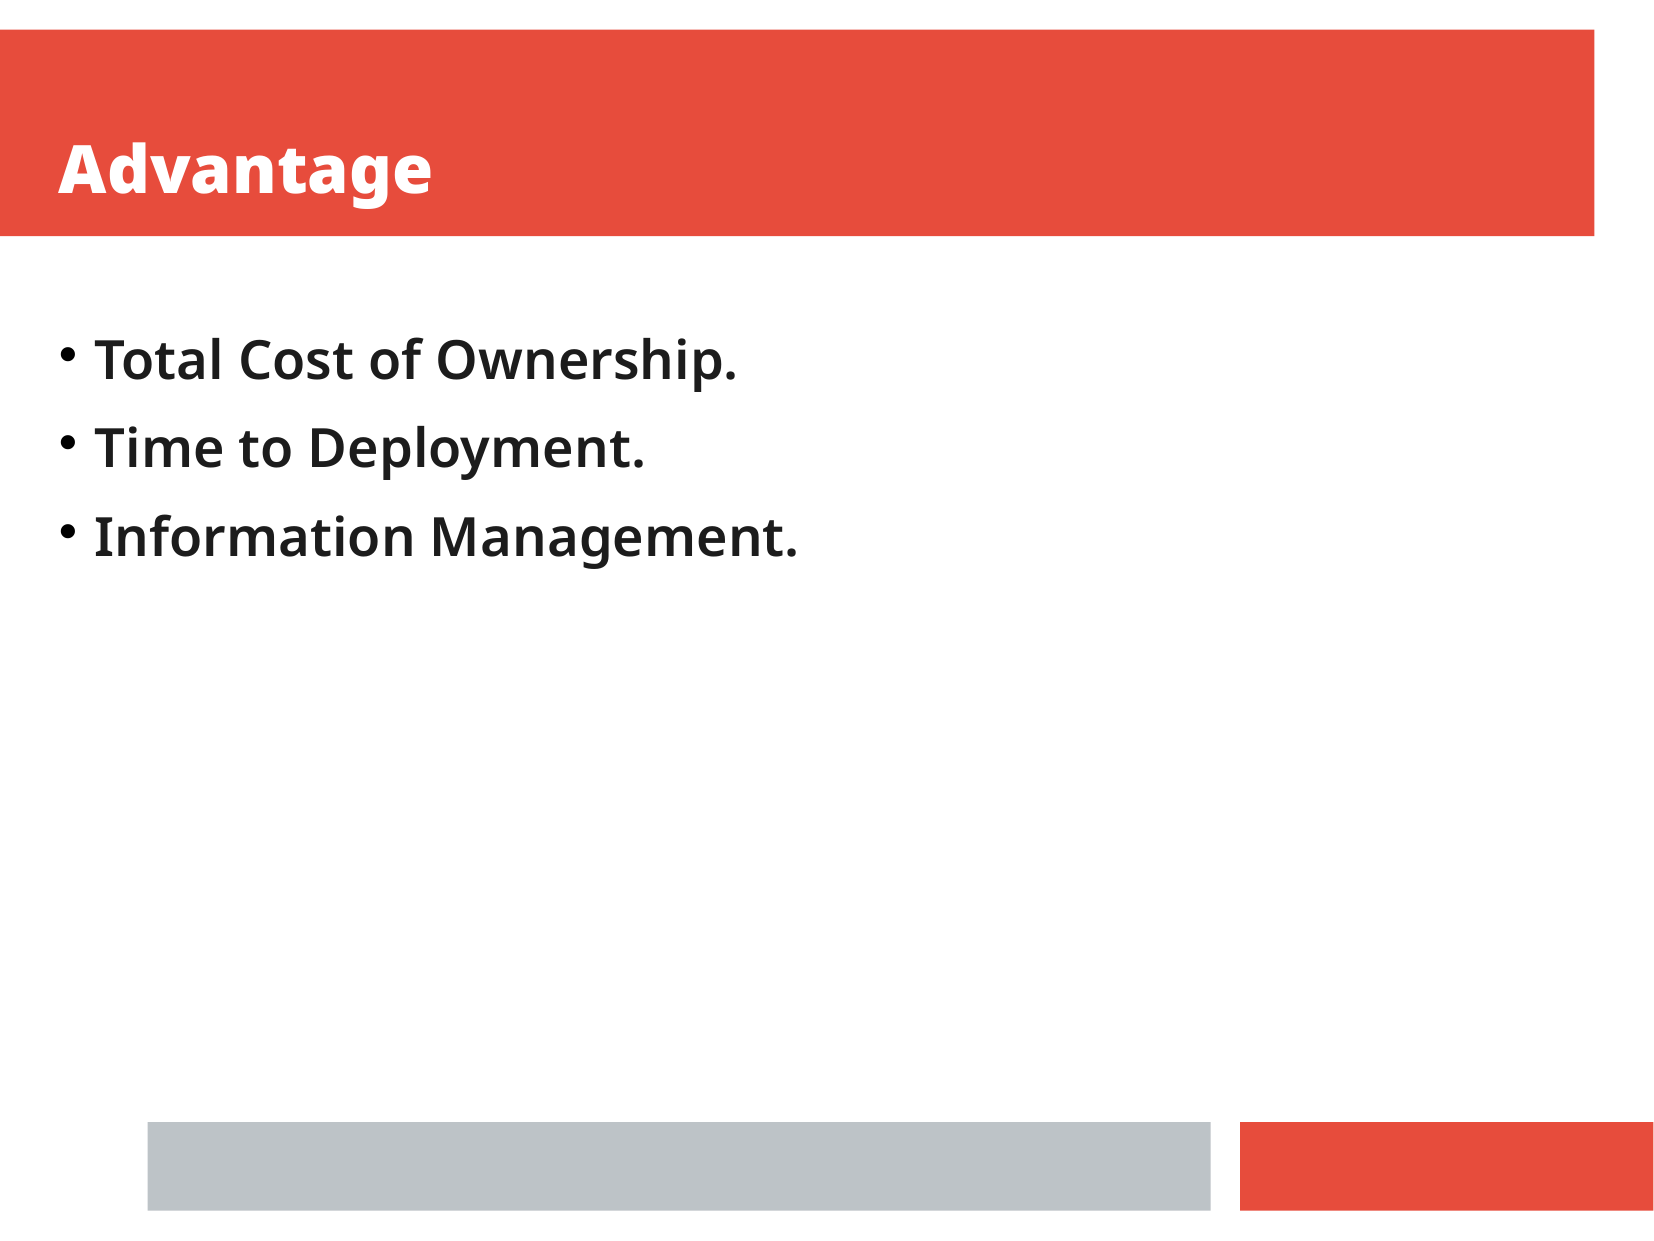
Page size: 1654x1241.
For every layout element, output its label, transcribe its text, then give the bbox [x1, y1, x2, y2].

text_box Total Cost of Ownership. Time to Deployment. Information Management. [59, 324, 1565, 1093]
text_box Advantage [59, 59, 1595, 207]
